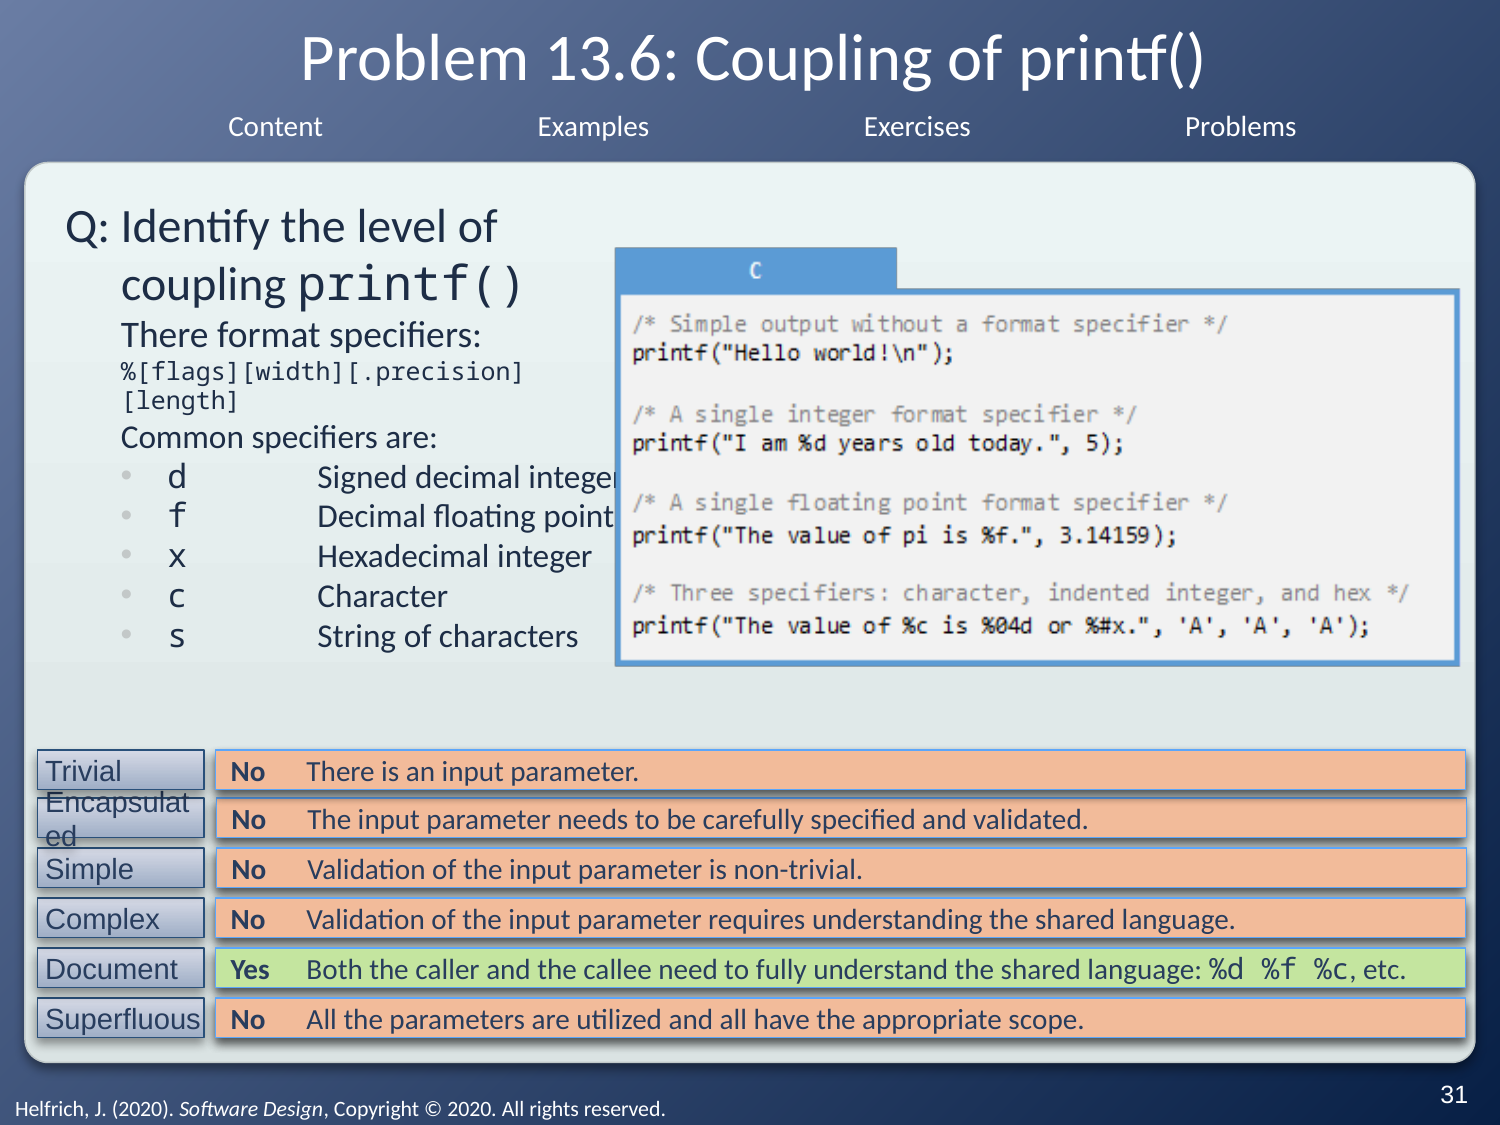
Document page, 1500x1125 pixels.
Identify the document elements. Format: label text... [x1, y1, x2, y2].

text_box Simple [37, 850, 204, 888]
slide_number ‹#› [1404, 1062, 1500, 1125]
text_box No There is an input parameter. [215, 750, 1466, 790]
text_box Complex [37, 900, 204, 938]
text_box Document [37, 950, 204, 988]
text_box No Validation of the input parameter is non-trivial. [216, 848, 1467, 888]
text_box Yes Both the caller and the callee need to fully understand the shared language: %d %f %c, etc. [215, 948, 1466, 988]
text_box No Validation of the input parameter requires understanding the shared language. [215, 897, 1466, 938]
text_box No All the parameters are utilized and all have the appropriate scope. [215, 998, 1466, 1038]
list Q: Identify the level of coupling printf() There format specifiers: %[flags][width][.precision][length] Common specifiers are: d Signed decimal integer f Decimal floating point x Hexadecimal integer c Character s String of characters [50, 187, 652, 645]
picture [608, 240, 1466, 674]
text_box Encapsulated [37, 802, 204, 838]
text_box No The input parameter needs to be carefully specified and validated. [216, 802, 1467, 838]
title Problem 13.6: Coupling of printf() [33, 16, 1475, 92]
text_box Trivial [37, 750, 204, 790]
text_box Superfluous [37, 1000, 204, 1038]
